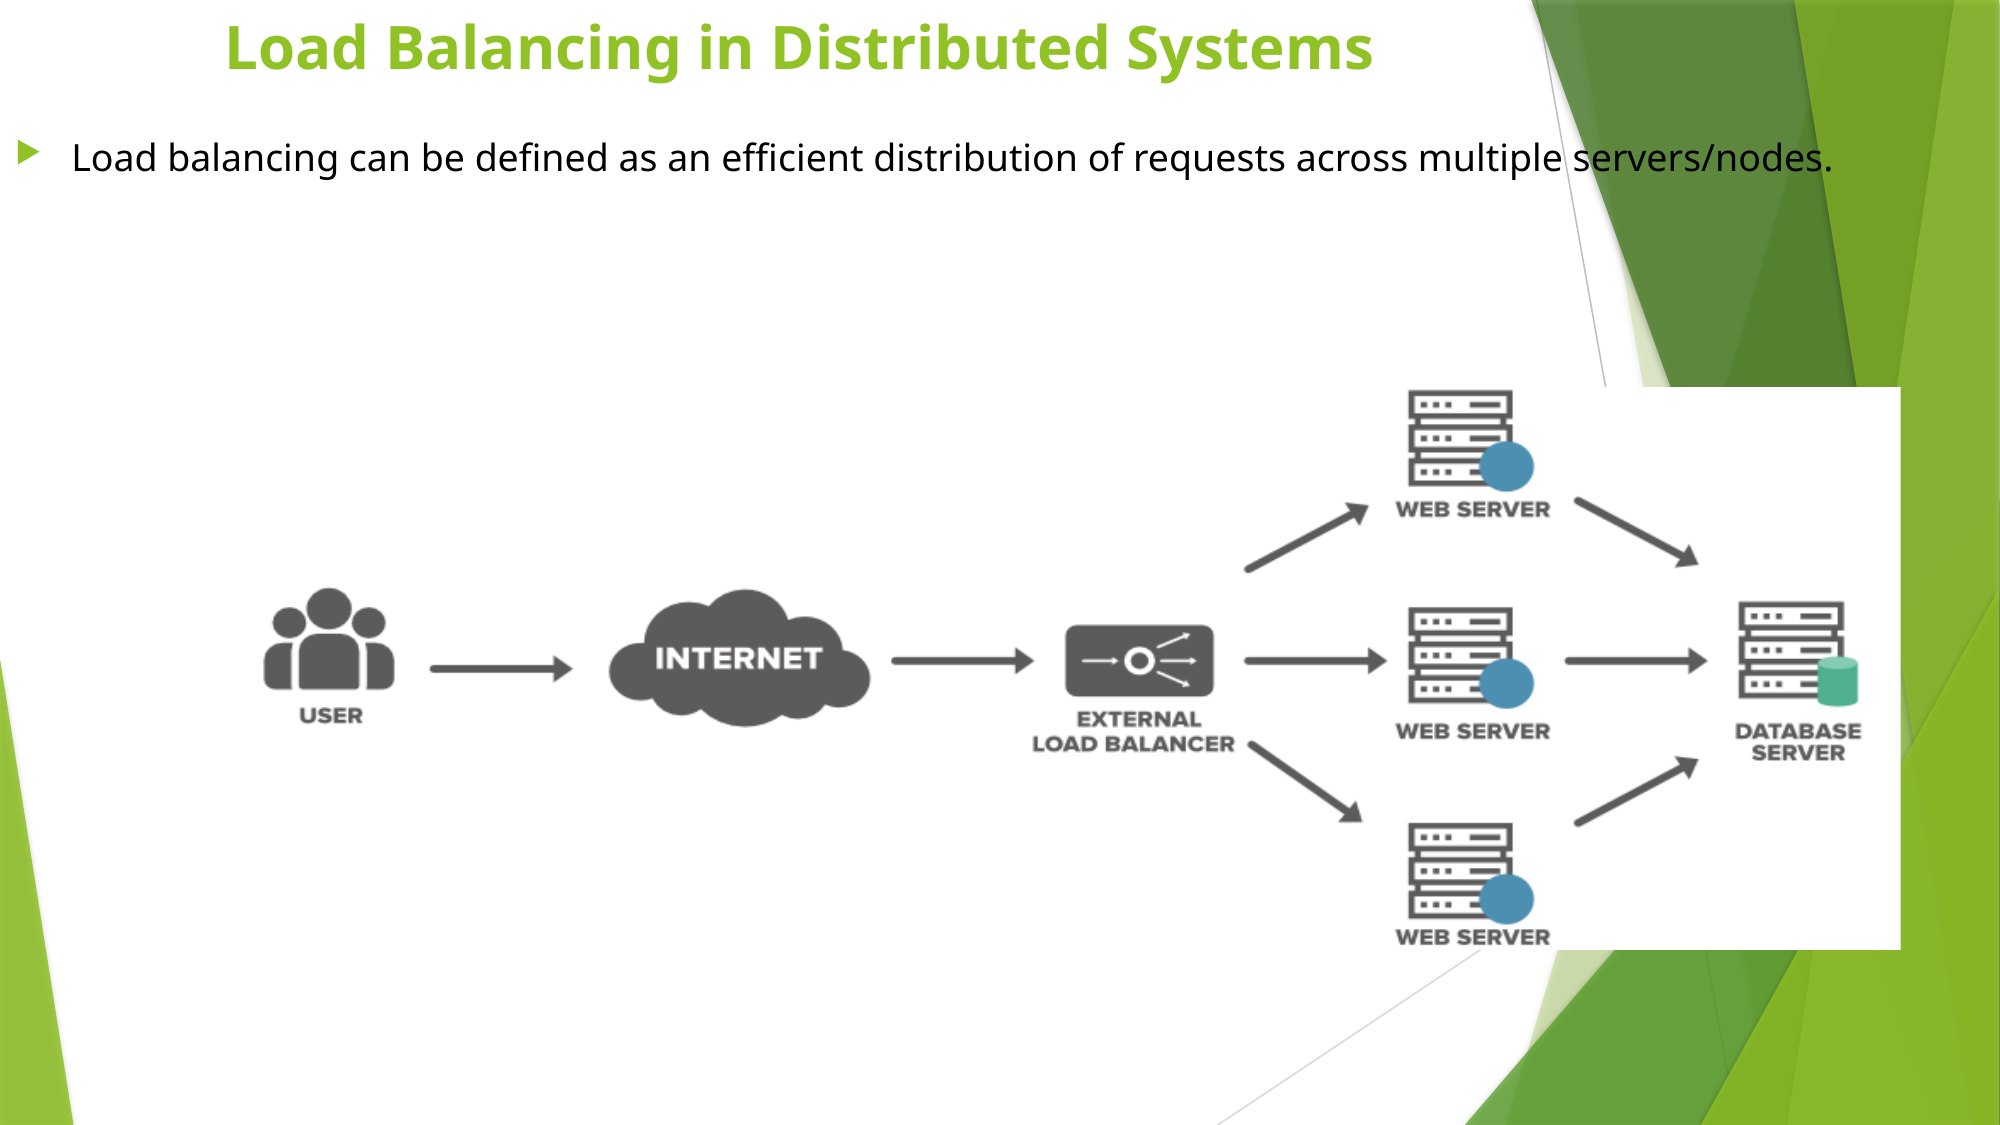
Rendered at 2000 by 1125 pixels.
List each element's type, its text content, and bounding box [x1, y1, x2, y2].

list Load balancing can be defined as an efficient distribution of requests across multiple servers/nodes. [0, 126, 2000, 563]
picture [199, 386, 1902, 951]
title Load Balancing in Distributed Systems [49, 1, 1550, 90]
